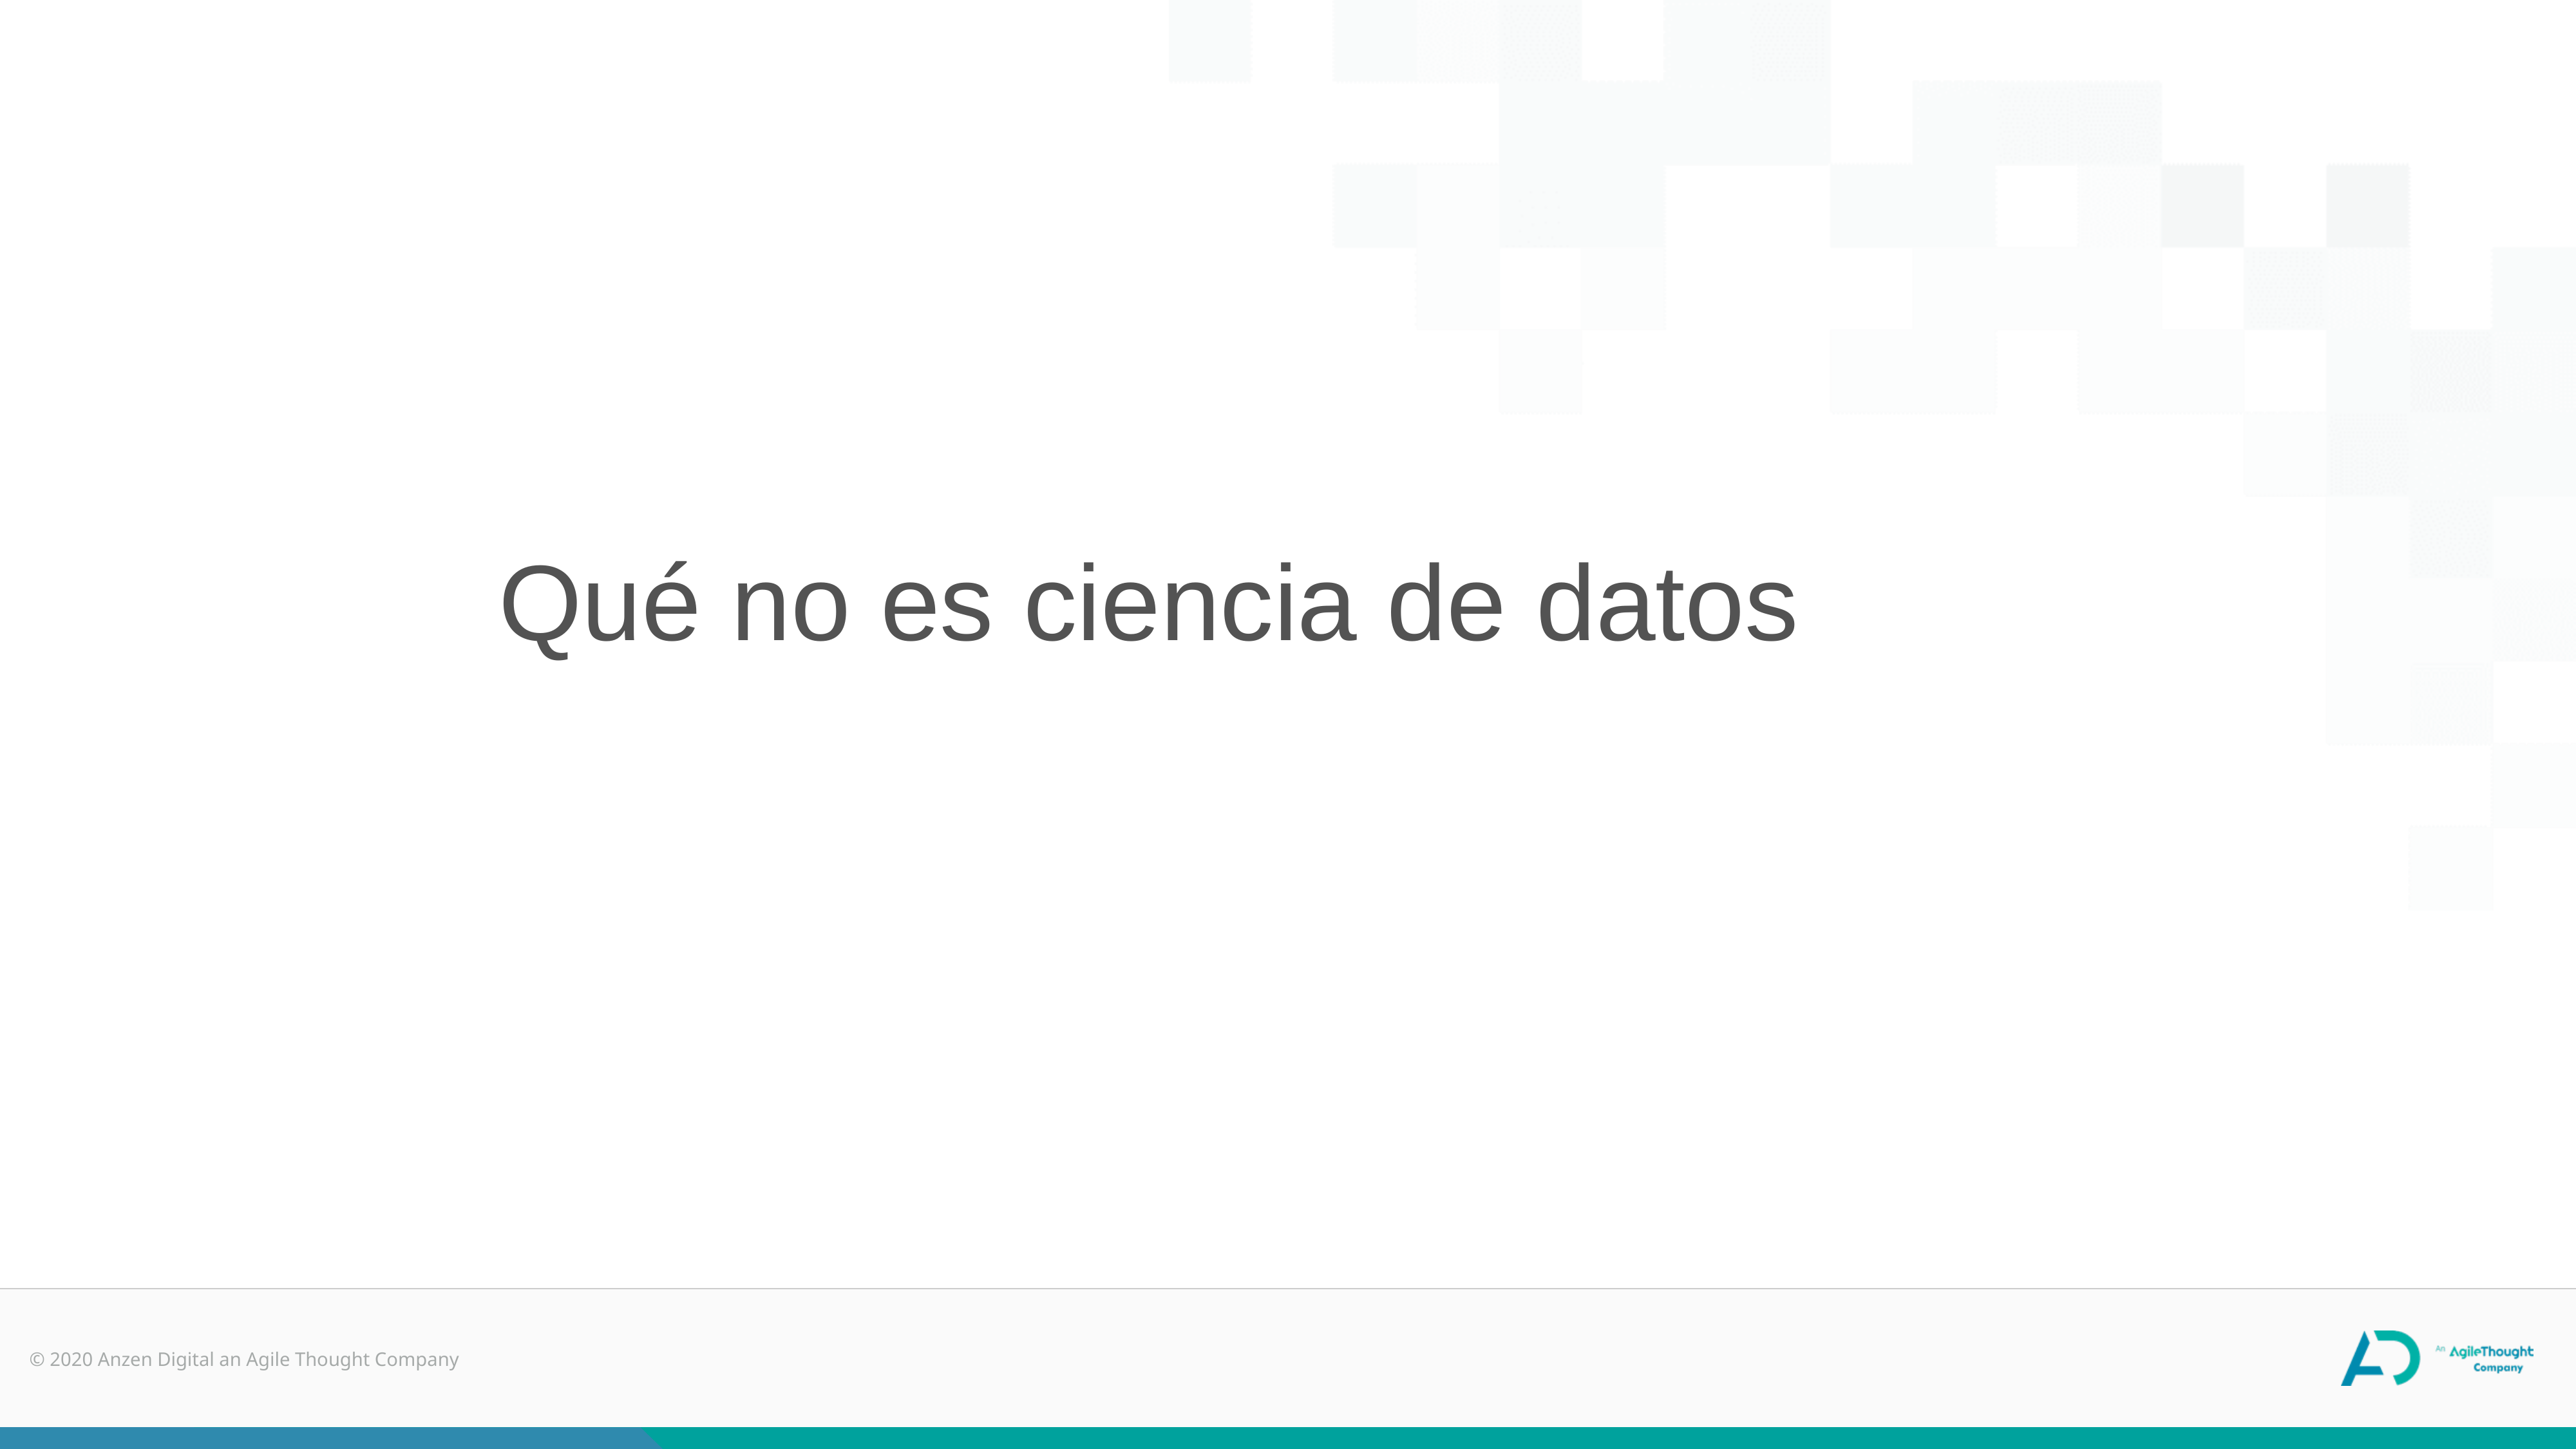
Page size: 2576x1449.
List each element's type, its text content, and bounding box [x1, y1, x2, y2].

picture [2341, 1331, 2533, 1386]
text_box Qué no es ciencia de datos [368, 527, 1931, 668]
